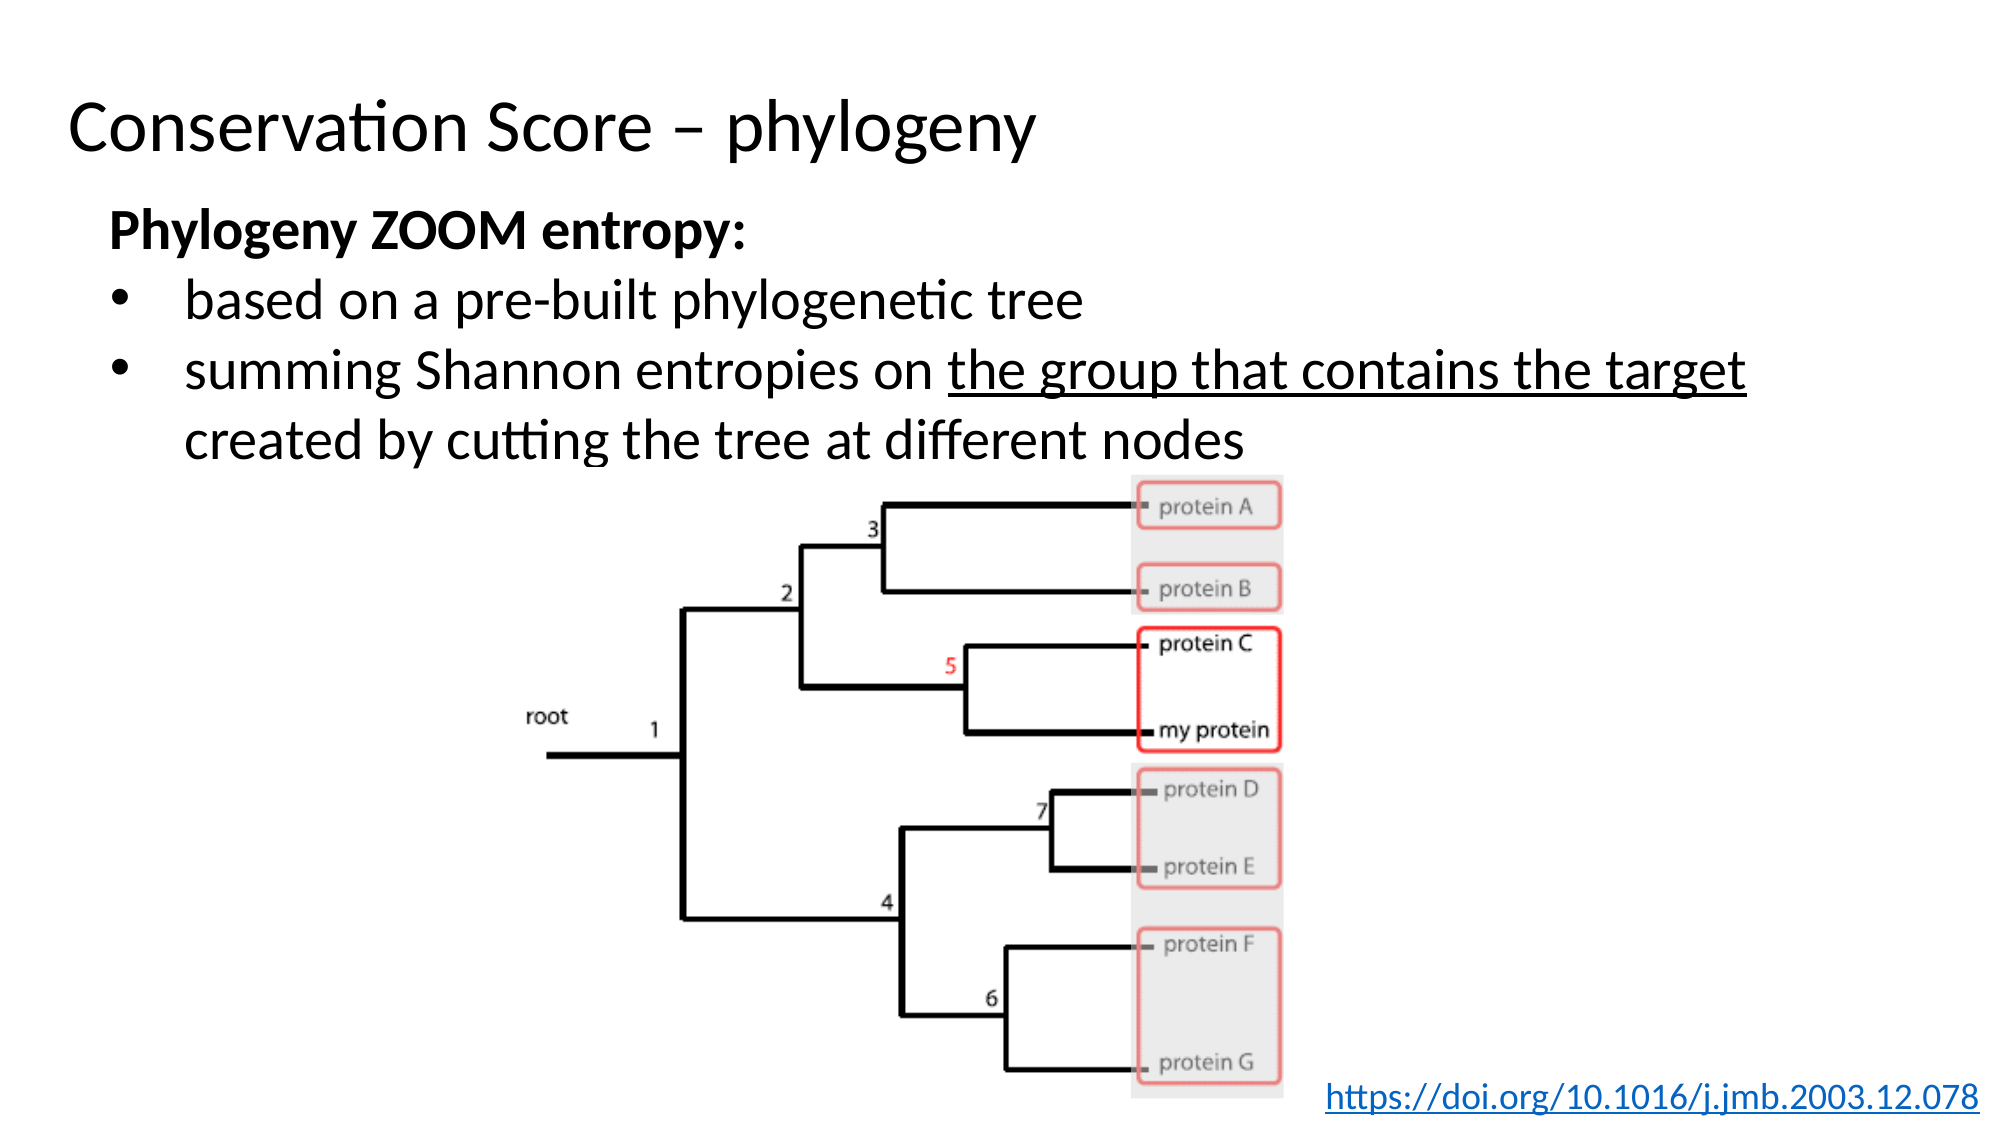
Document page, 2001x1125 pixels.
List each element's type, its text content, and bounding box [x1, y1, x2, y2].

text_box Conservation Score – phylogeny [54, 68, 1872, 174]
text_box https://doi.org/10.1016/j.jmb.2003.12.078 [1310, 1064, 1997, 1125]
text_box Phylogeny ZOOM entropy: based on a pre-built phylogenetic tree summing Shannon entropies on the group that contains the target created by cutting the tree at different nodes [95, 184, 1894, 479]
picture [517, 467, 1305, 1099]
